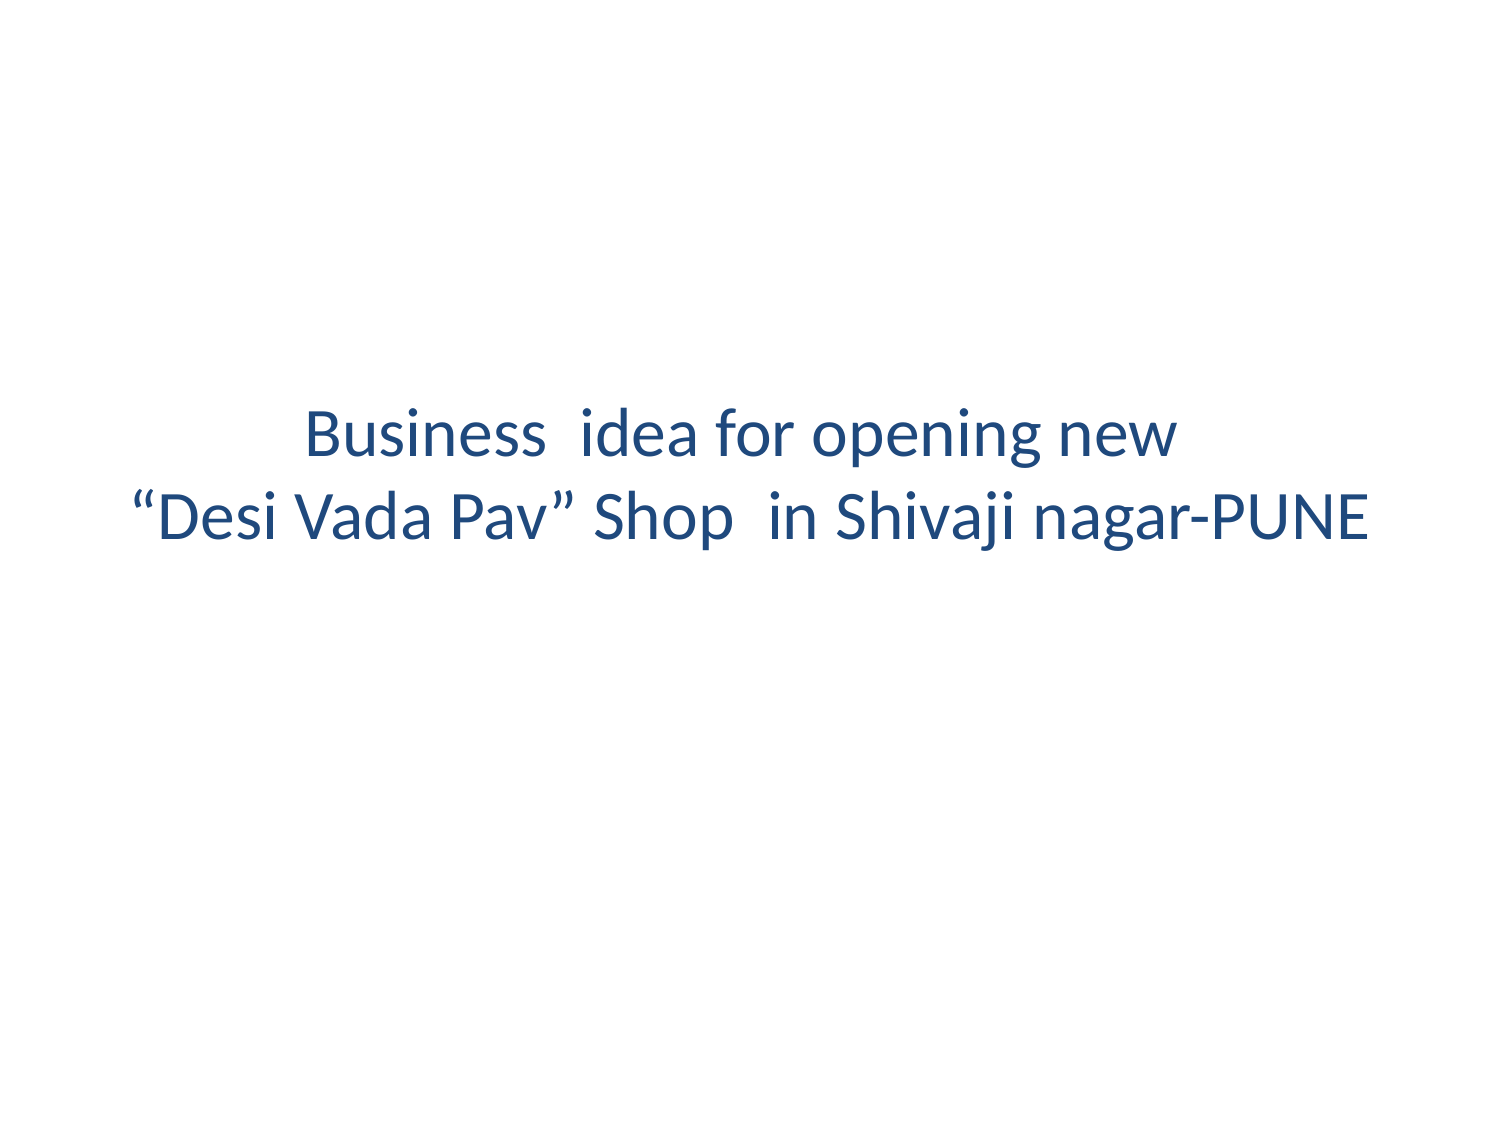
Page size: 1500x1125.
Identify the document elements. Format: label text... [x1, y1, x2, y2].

title Business idea for opening new “Desi Vada Pav” Shop in Shivaji nagar-PUNE [112, 349, 1388, 591]
